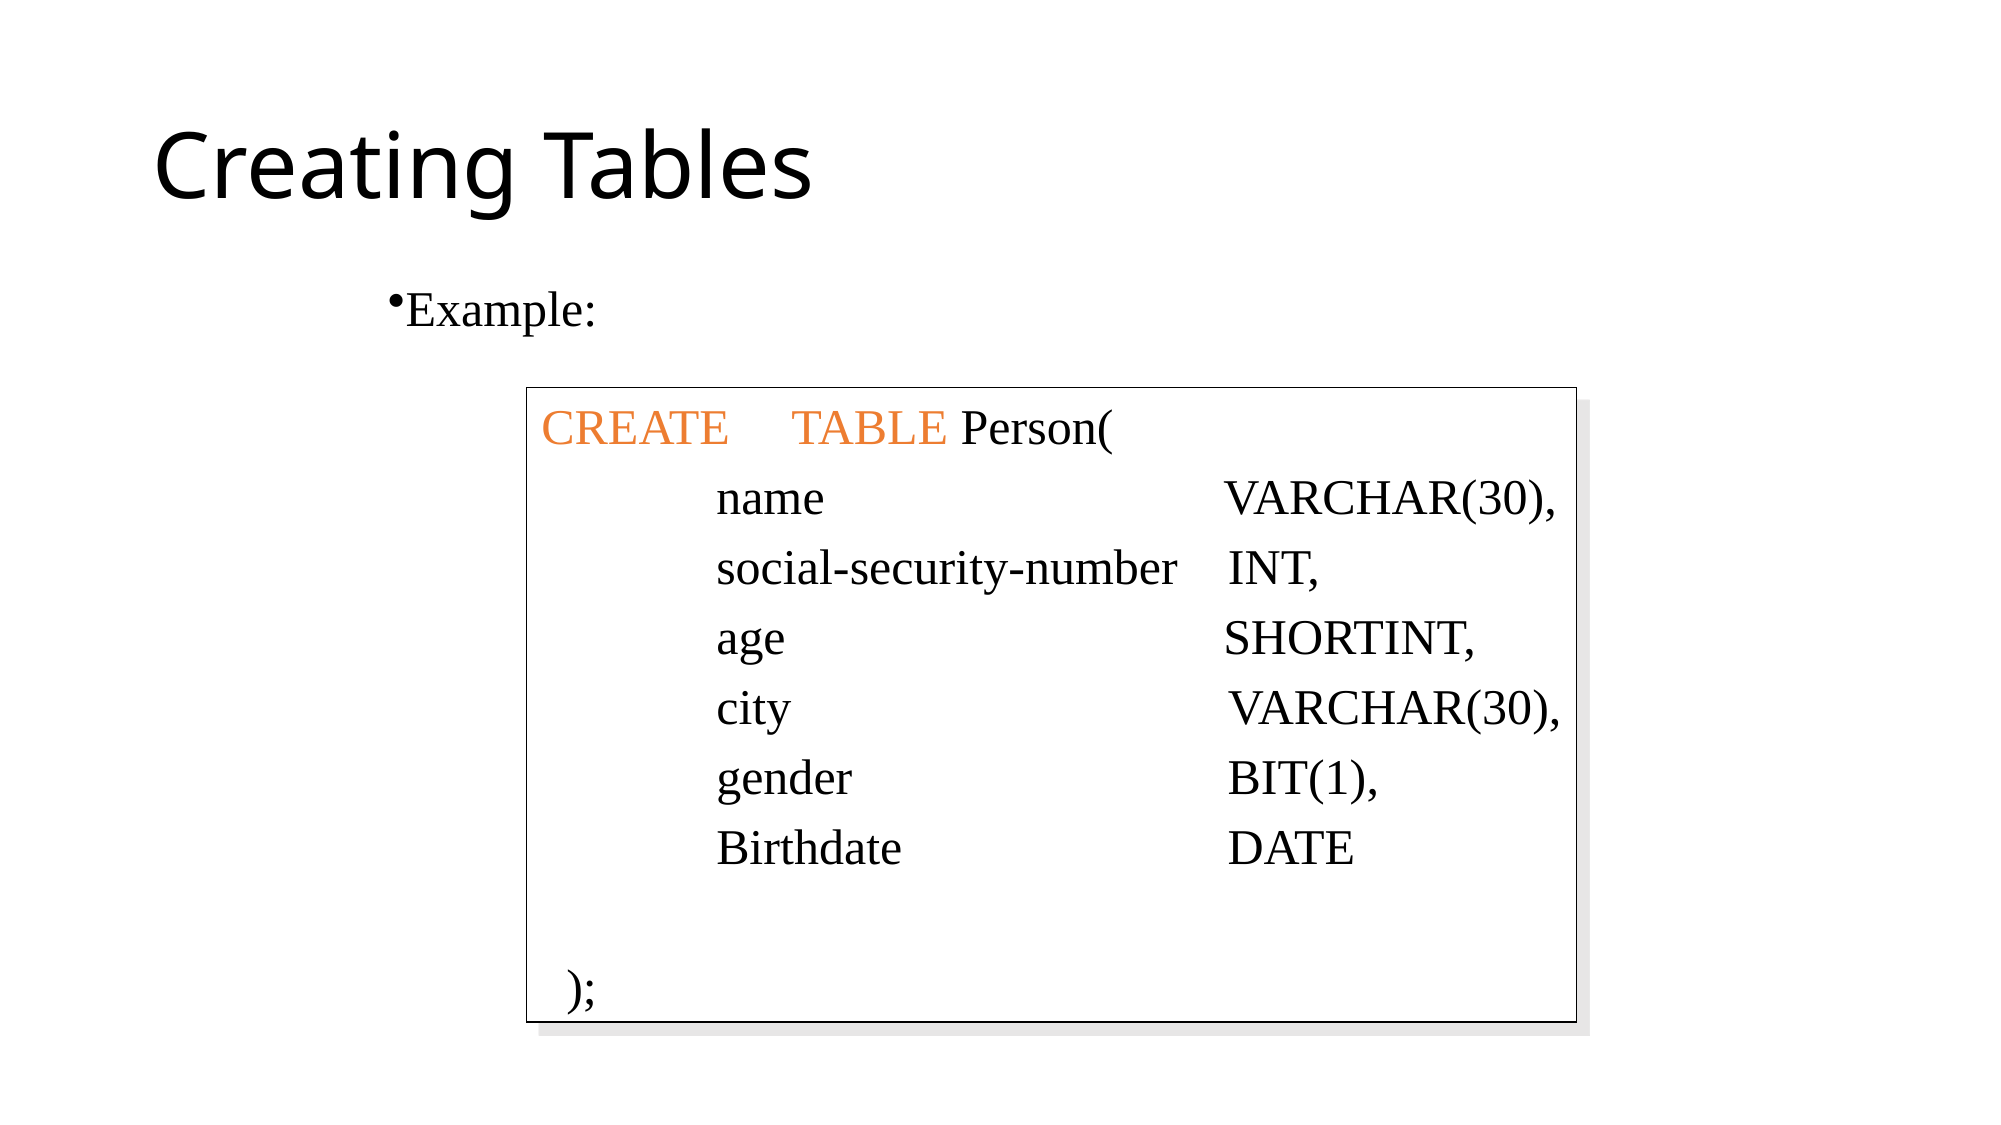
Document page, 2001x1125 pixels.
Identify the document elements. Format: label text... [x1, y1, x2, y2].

text_box Example: [373, 269, 613, 344]
text_box CREATE TABLE Person( name VARCHAR(30), social-security-number INT, age SHORTINT, city VARCHAR(30), gender BIT(1), Birthdate DATE ); [526, 387, 1577, 1023]
title Creating Tables [137, 59, 1863, 278]
